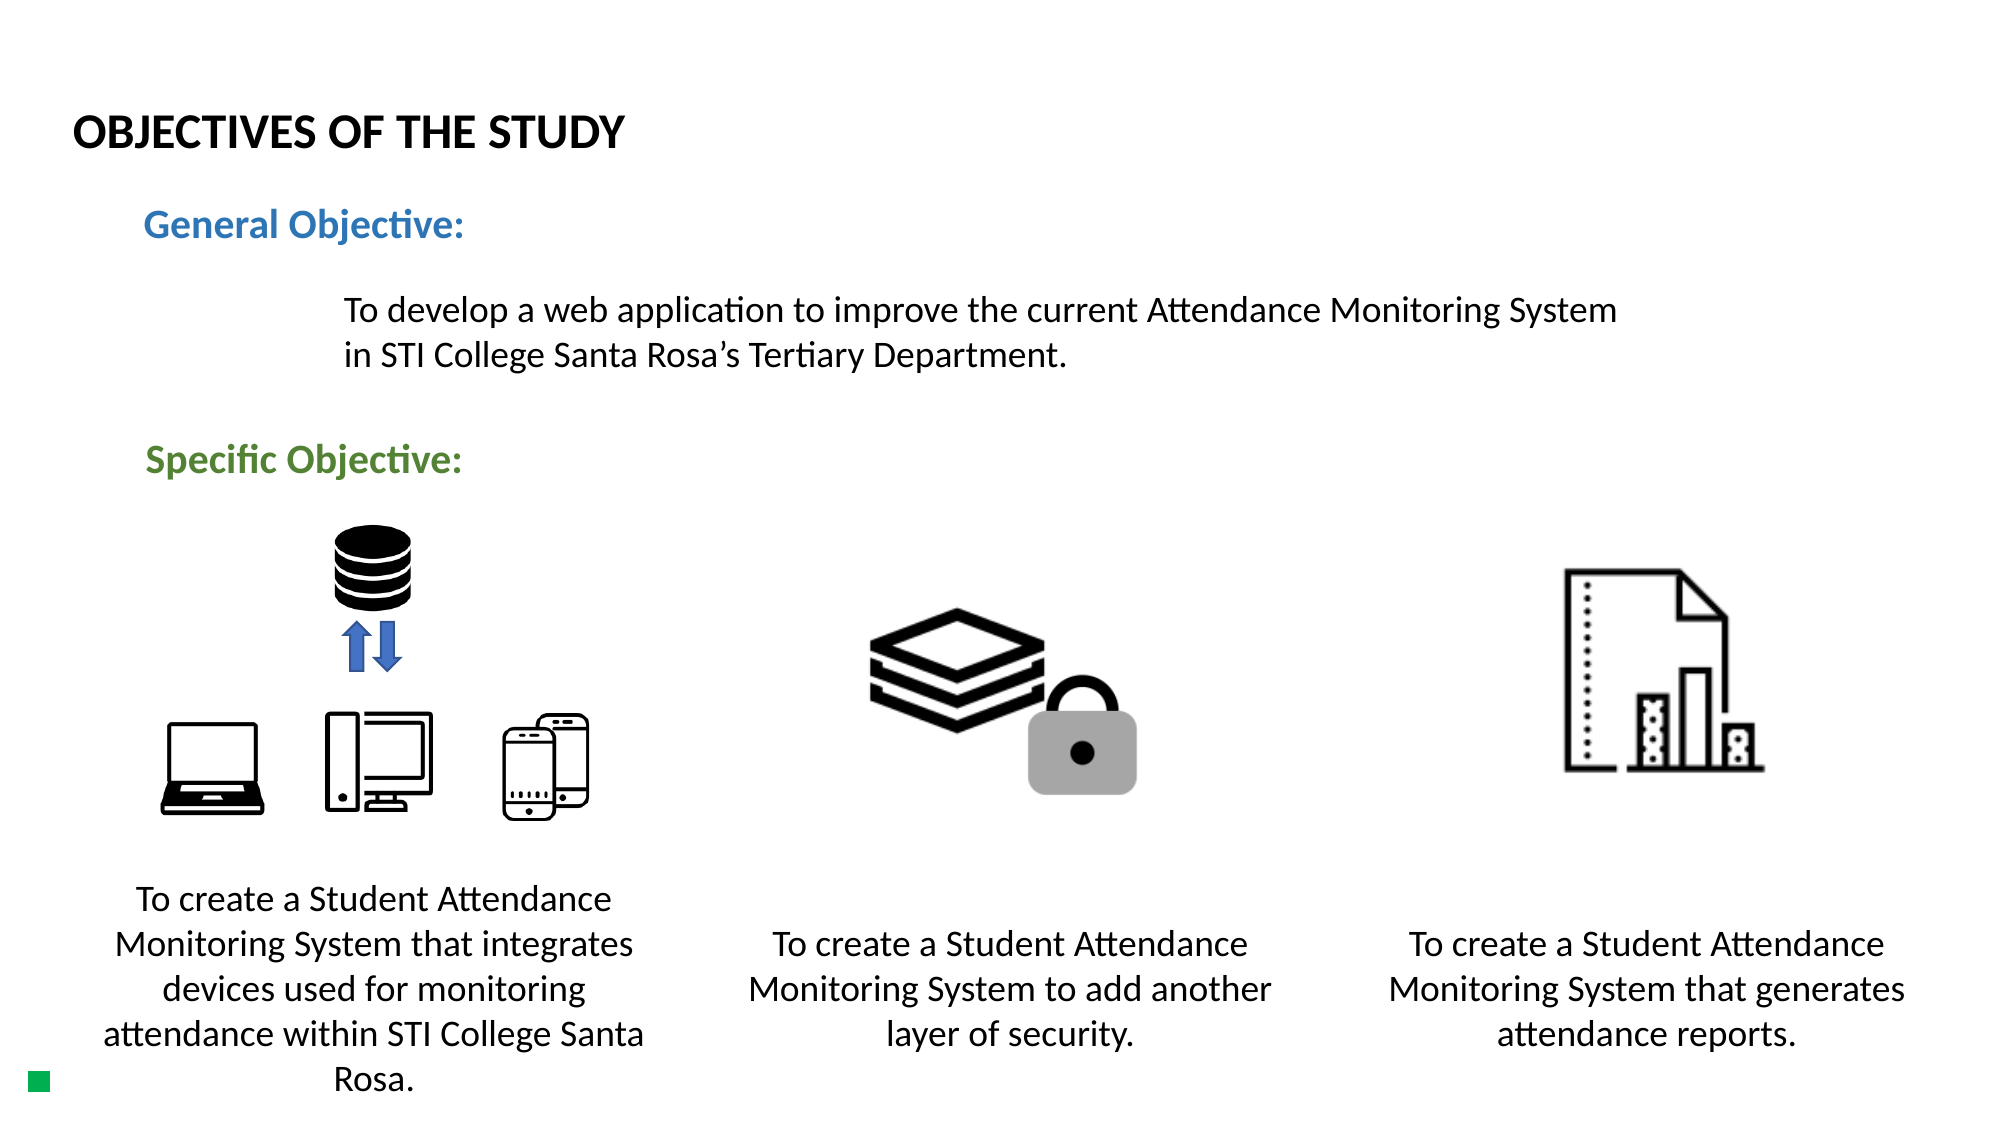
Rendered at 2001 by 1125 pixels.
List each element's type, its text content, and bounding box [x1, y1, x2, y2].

picture [158, 713, 266, 821]
picture [327, 524, 418, 615]
text_box To develop a web application to improve the current Attendance Monitoring System in STI College Santa Rosa’s Tertiary Department. [329, 278, 1647, 383]
picture [325, 705, 433, 812]
text_box To create a Student Attendance Monitoring System that integrates devices used for monitoring attendance within STI College Santa Rosa. [69, 866, 679, 1106]
picture [858, 571, 1155, 813]
text_box Specific Objective: [125, 424, 484, 490]
text_box To create a Student Attendance Monitoring System to add another layer of security. [706, 911, 1315, 1062]
text_box [341, 620, 373, 672]
text_box [371, 620, 403, 673]
text_box [28, 1071, 50, 1092]
picture [492, 713, 599, 821]
text_box OBJECTIVES OF THE STUDY [58, 91, 1011, 167]
picture [1516, 540, 1778, 802]
text_box To create a Student Attendance Monitoring System that generates attendance reports. [1342, 911, 1952, 1062]
text_box General Objective: [125, 189, 484, 255]
